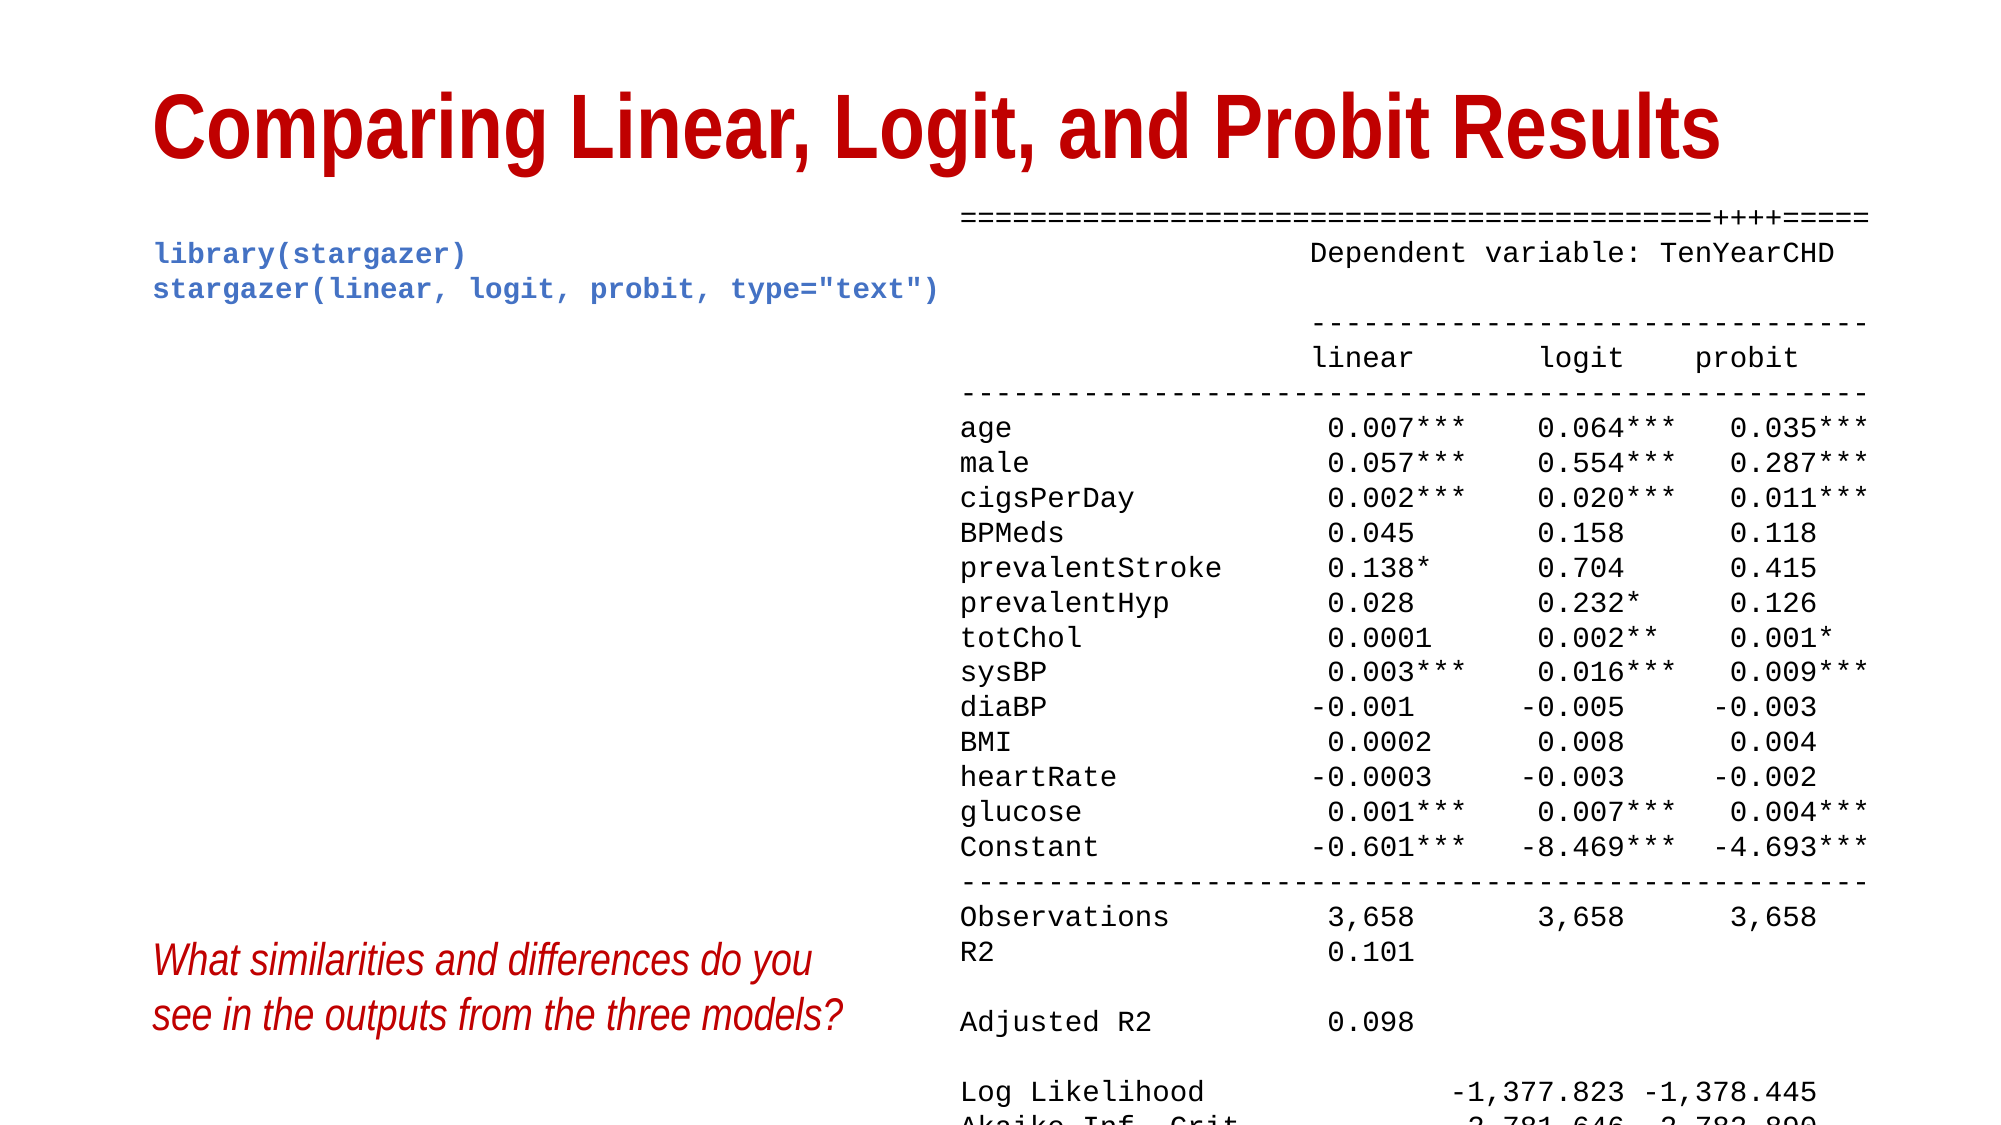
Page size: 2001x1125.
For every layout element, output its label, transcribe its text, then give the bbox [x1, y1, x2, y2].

title Comparing Linear, Logit, and Probit Results [137, 59, 1863, 198]
list library(stargazer) stargazer(linear, logit, probit, type="text") [137, 226, 944, 329]
text_box ===========================================++++===== Dependent variable: TenYearCHD -------------------------------- linear logit probit ---------------------------------------------------- age 0.007*** 0.064*** 0.035*** male 0.057*** 0.554*** 0.287*** cigsPerDay 0.002*** 0.020*** 0.011*** BPMeds 0.045 0.158 0.118 prevalentStroke 0.138* 0.704 0.415 prevalentHyp 0.028 0.232* 0.126 totChol 0.0001 0.002** 0.001* sysBP 0.003*** 0.016*** 0.009*** diaBP -0.001 -0.005 -0.003 BMI 0.0002 0.008 0.004 heartRate -0.0003 -0.003 -0.002 glucose 0.001*** 0.007*** 0.004*** Constant -0.601*** -8.469*** -4.693*** ---------------------------------------------------- Observations 3,658 3,658 3,658 R2 0.101 Adjusted R2 0.098 Log Likelihood -1,377.823 -1,378.445 Akaike Inf. Crit. 2,781.646 2,782.890 Residual Std. Error 0.341 (df = 3645) F Statistic 34.063*** (df = 12; 3645) [944, 190, 1893, 1125]
text_box What similarities and differences do you see in the outputs from the three models? [137, 922, 880, 1048]
